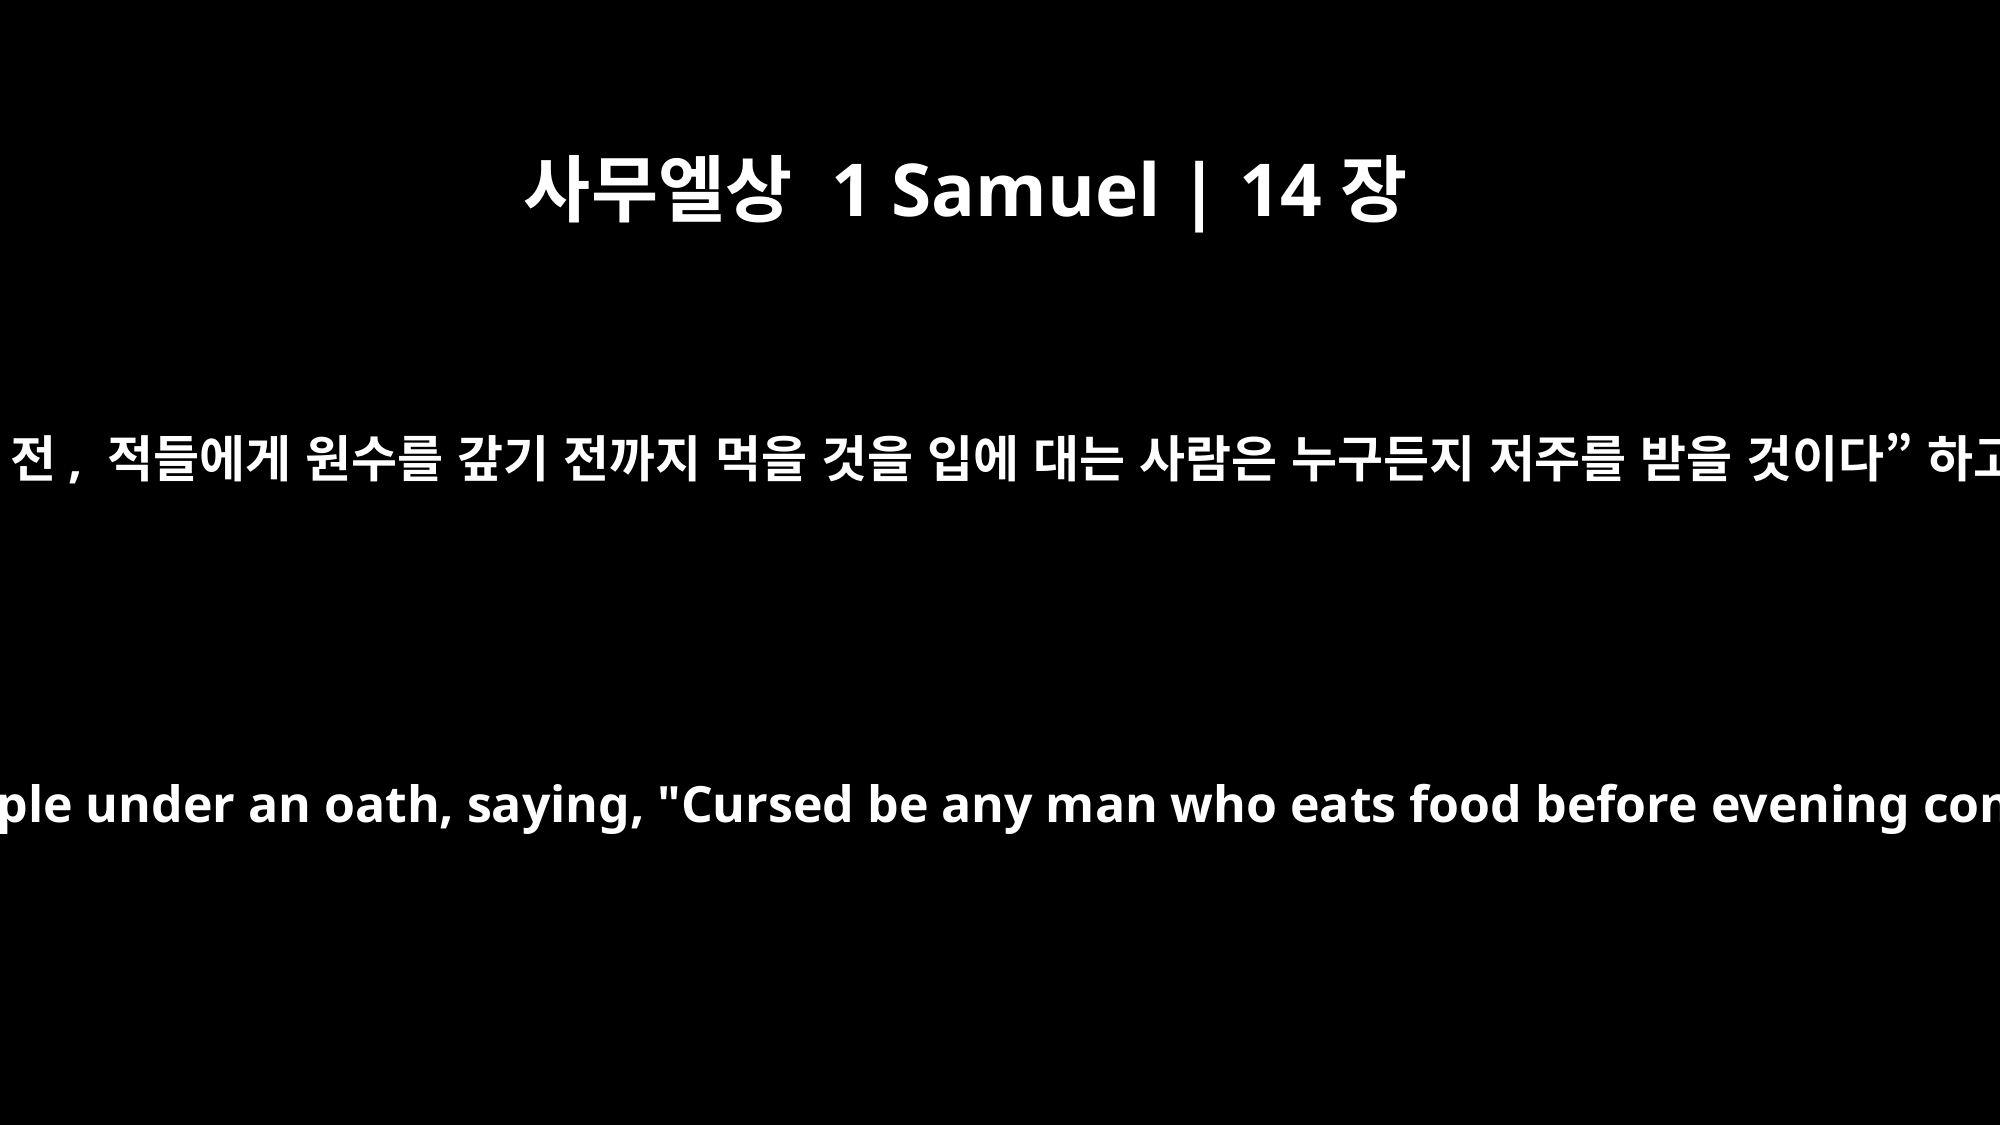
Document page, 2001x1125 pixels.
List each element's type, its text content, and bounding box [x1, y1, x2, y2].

text_box 사무엘상 1 Samuel | 14장 [509, 136, 1423, 239]
text_box 24 그날 이스라엘 사람들은 무척 피곤했습니다. 하지만 사울이 “저녁이 되기 전, 적들에게 원수를 갚기 전까지 먹을 것을 입에 대는 사람은 누구든지 저주를 받을 것이다” 하고 백성들에게 맹세시켰기 때문에 군인들은 아무것도 먹지 못했습니다. [0, 359, 2000, 495]
text_box Now the men of Israel were in distress that day, because Saul had bound the people under an oath, saying, "Cursed be any man who eats food before evening comes, before I have avenged myself on my enemies!" So none of the troops tasted food. [0, 764, 2000, 900]
